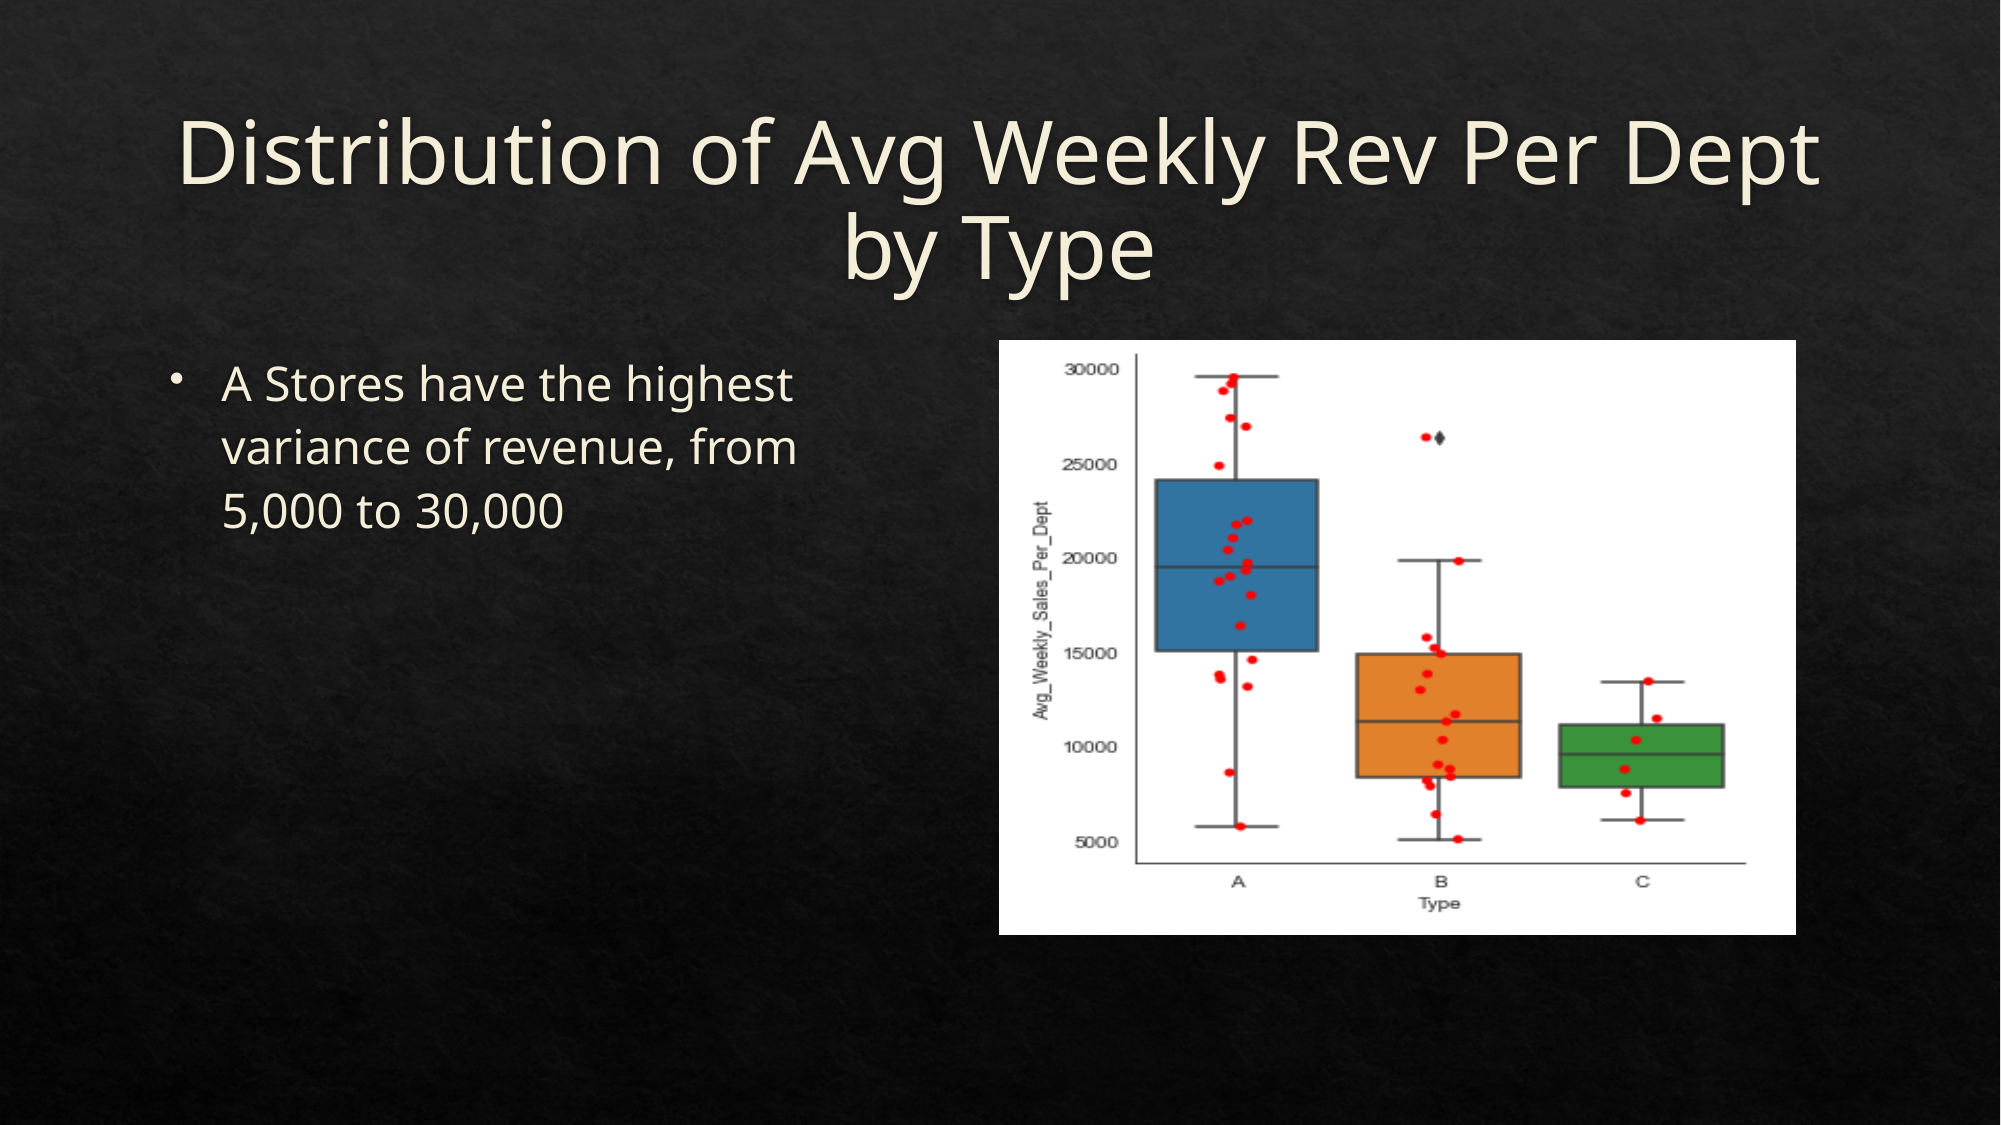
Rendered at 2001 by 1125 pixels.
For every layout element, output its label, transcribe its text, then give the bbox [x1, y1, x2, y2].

list A Stores have the highest variance of revenue, from 5,000 to 30,000 [149, 340, 947, 935]
title Distribution of Avg Weekly Rev Per Dept by Type [149, 99, 1849, 307]
picture [998, 340, 1797, 936]
